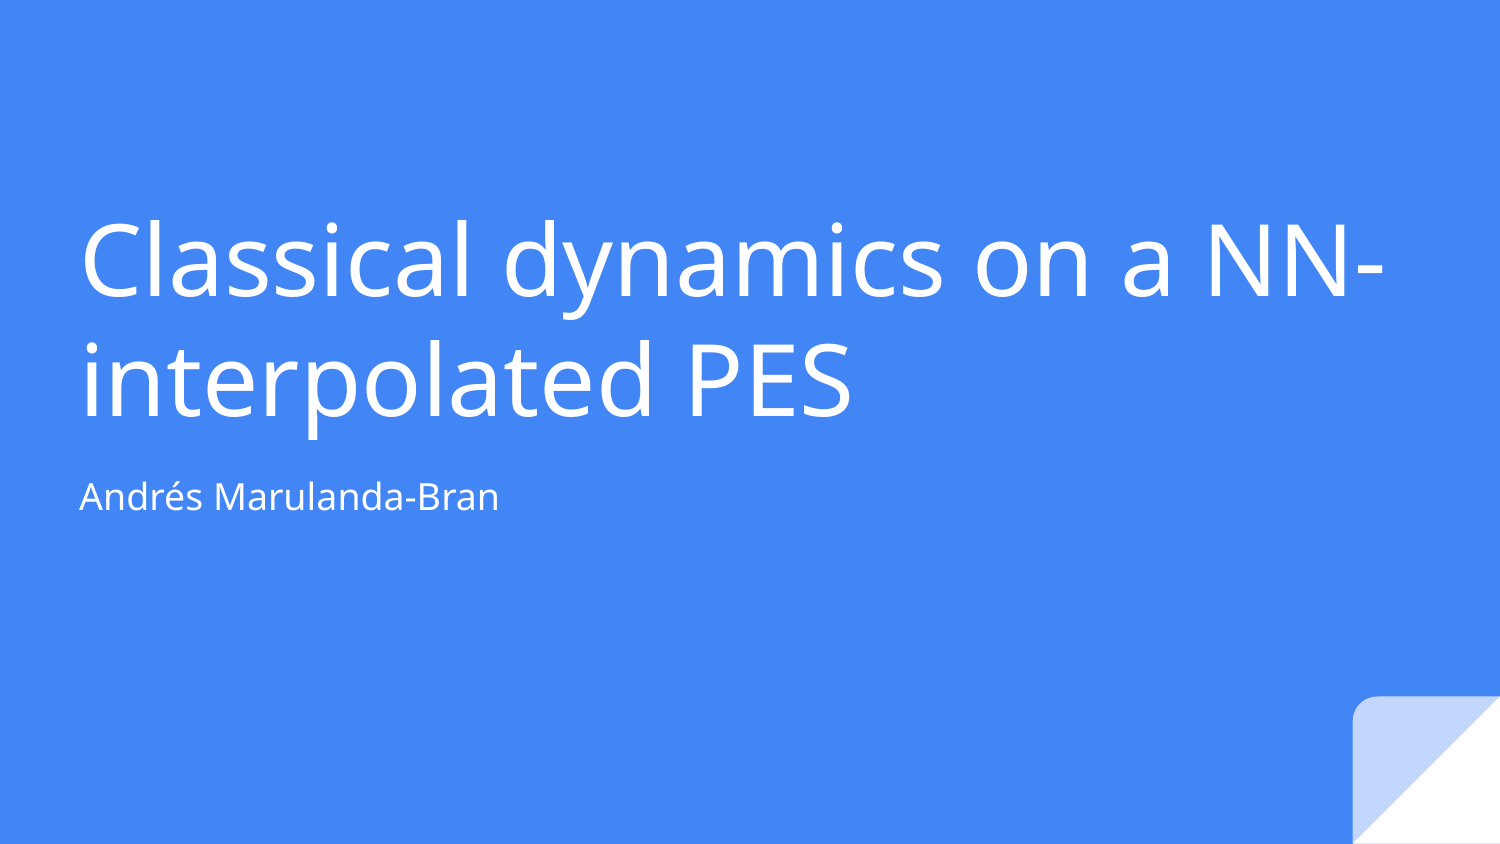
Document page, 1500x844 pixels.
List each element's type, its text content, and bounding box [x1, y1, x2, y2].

title Classical dynamics on a NN-interpolated PES [64, 298, 1413, 452]
subtitle Andrés Marulanda-Bran [64, 457, 1413, 529]
